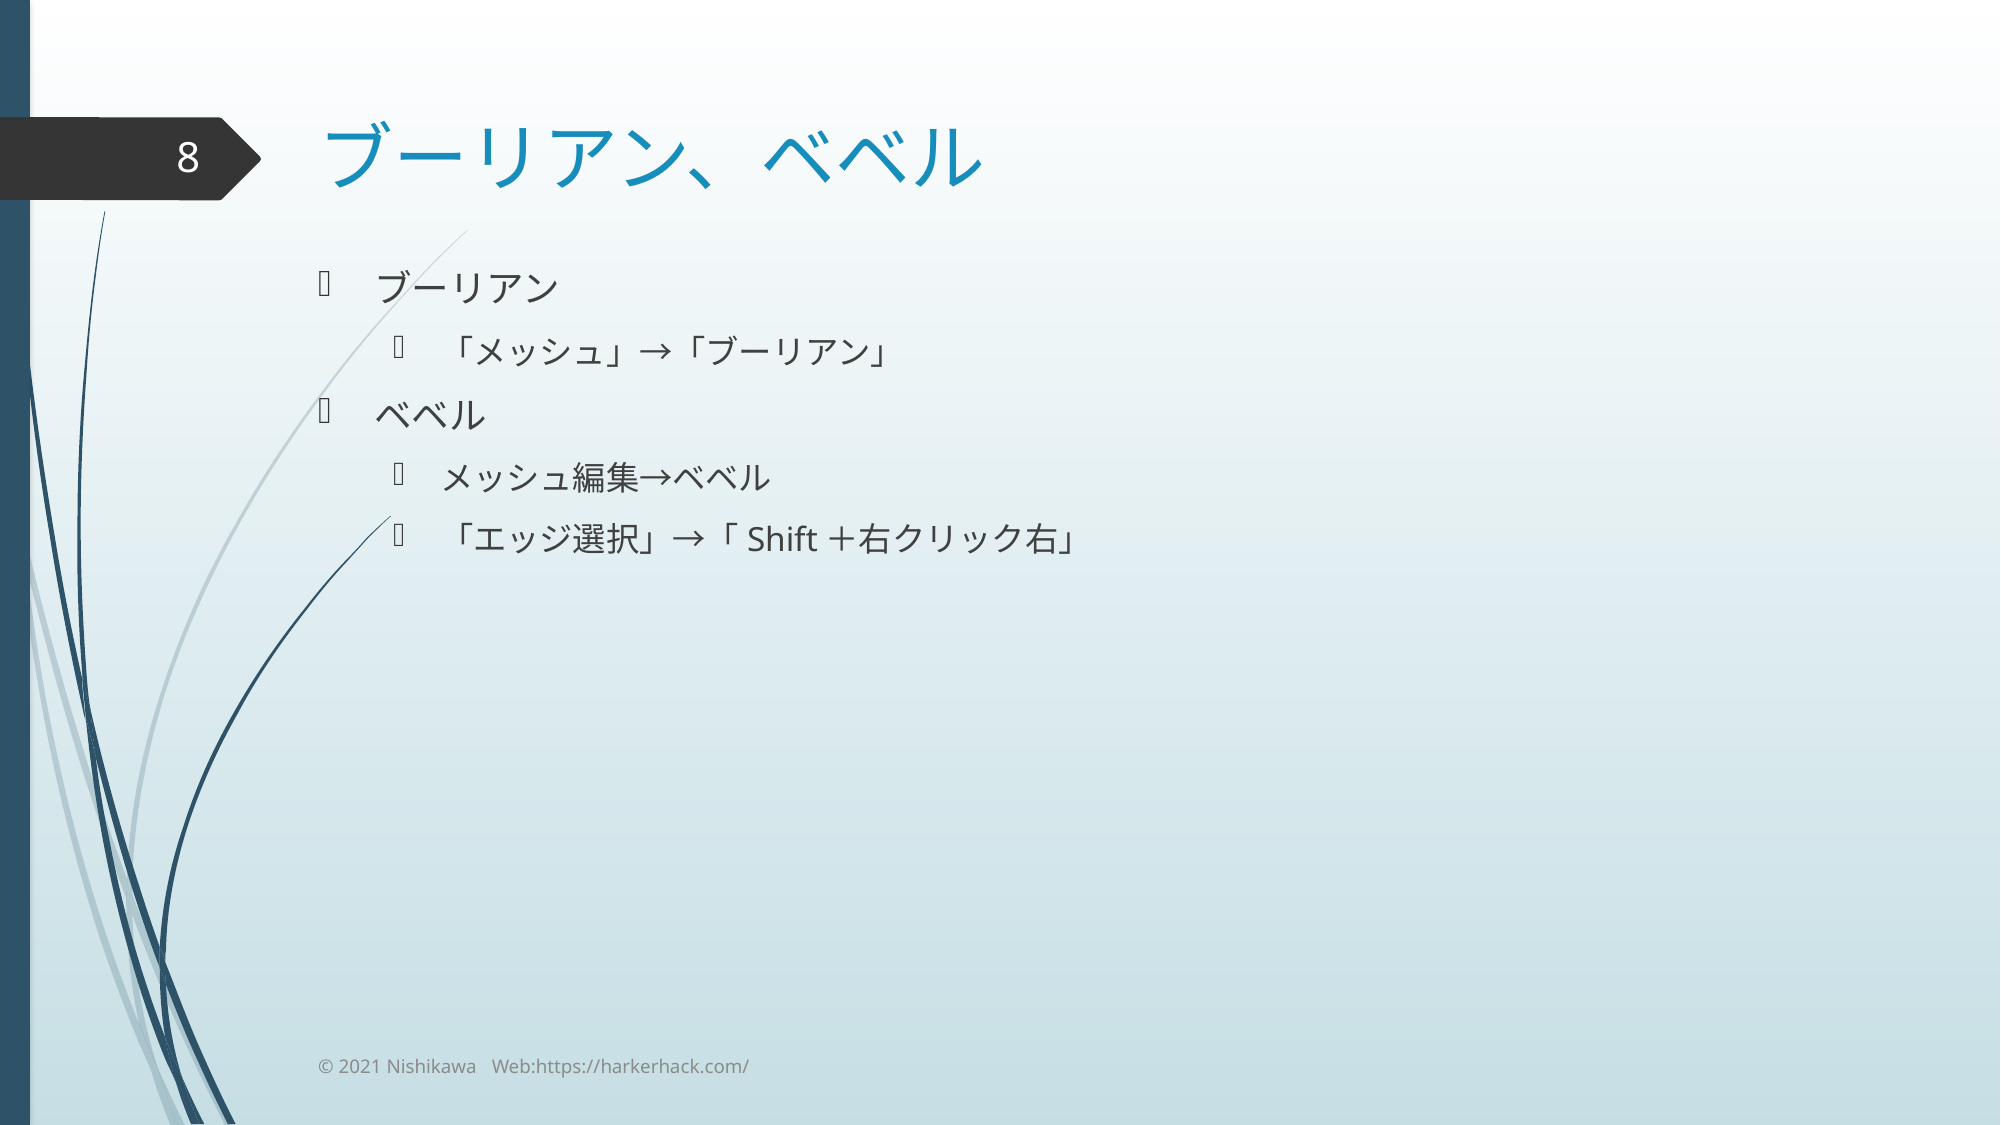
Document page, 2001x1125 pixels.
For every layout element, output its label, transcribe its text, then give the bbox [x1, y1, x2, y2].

slide_number 8 [87, 129, 216, 190]
title ブーリアン、ベベル [303, 102, 1888, 212]
footer © 2021 Nishikawa Web:https://harkerhack.com/ [303, 1036, 1675, 1096]
list ブーリアン 「メッシュ」→「ブーリアン」 ベベル メッシュ編集→ベベル 「エッジ選択」→「Shift＋右クリック右」 [303, 257, 1888, 970]
